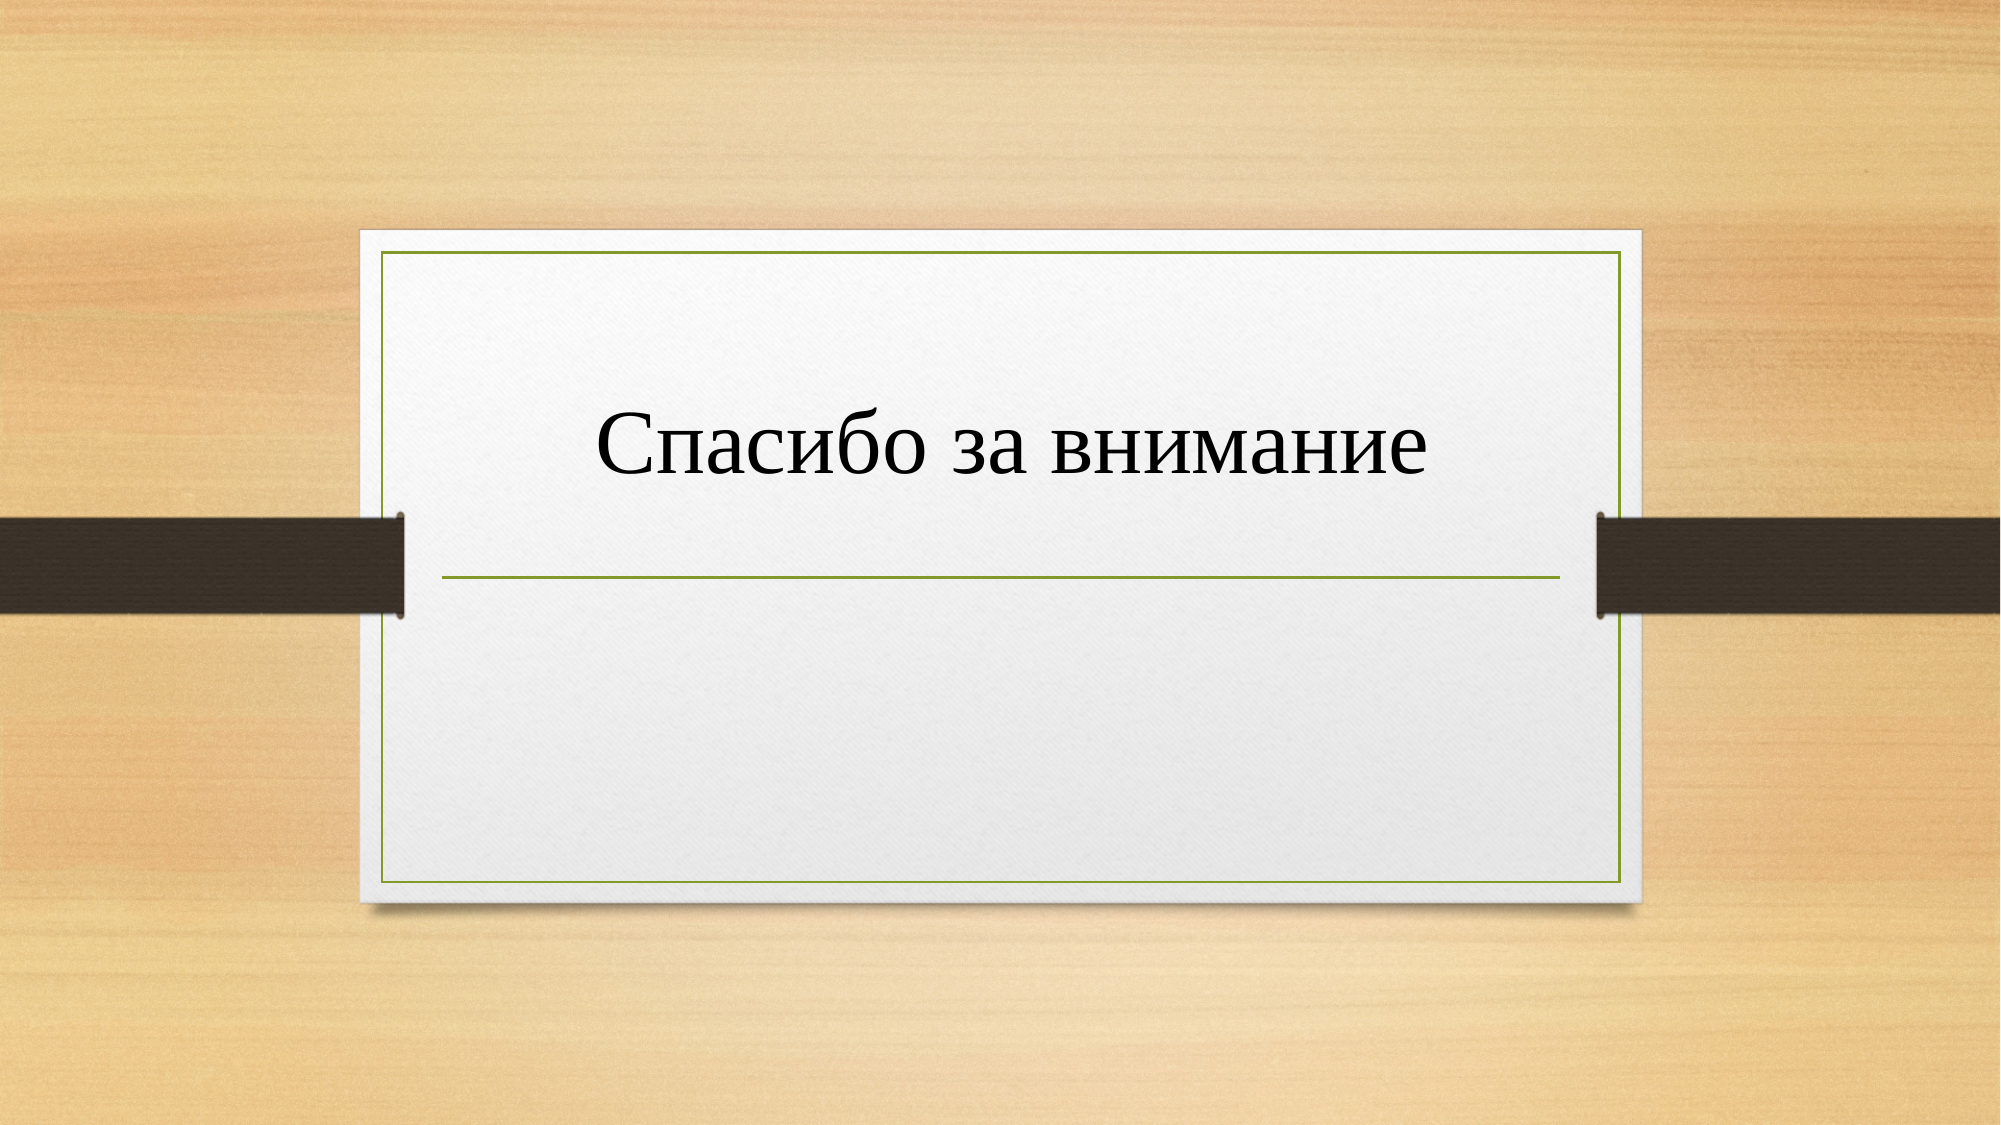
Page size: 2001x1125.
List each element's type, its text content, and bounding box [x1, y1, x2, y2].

picture [0, 0, 2001, 1125]
text_box Спасибо за внимание [580, 374, 1449, 500]
